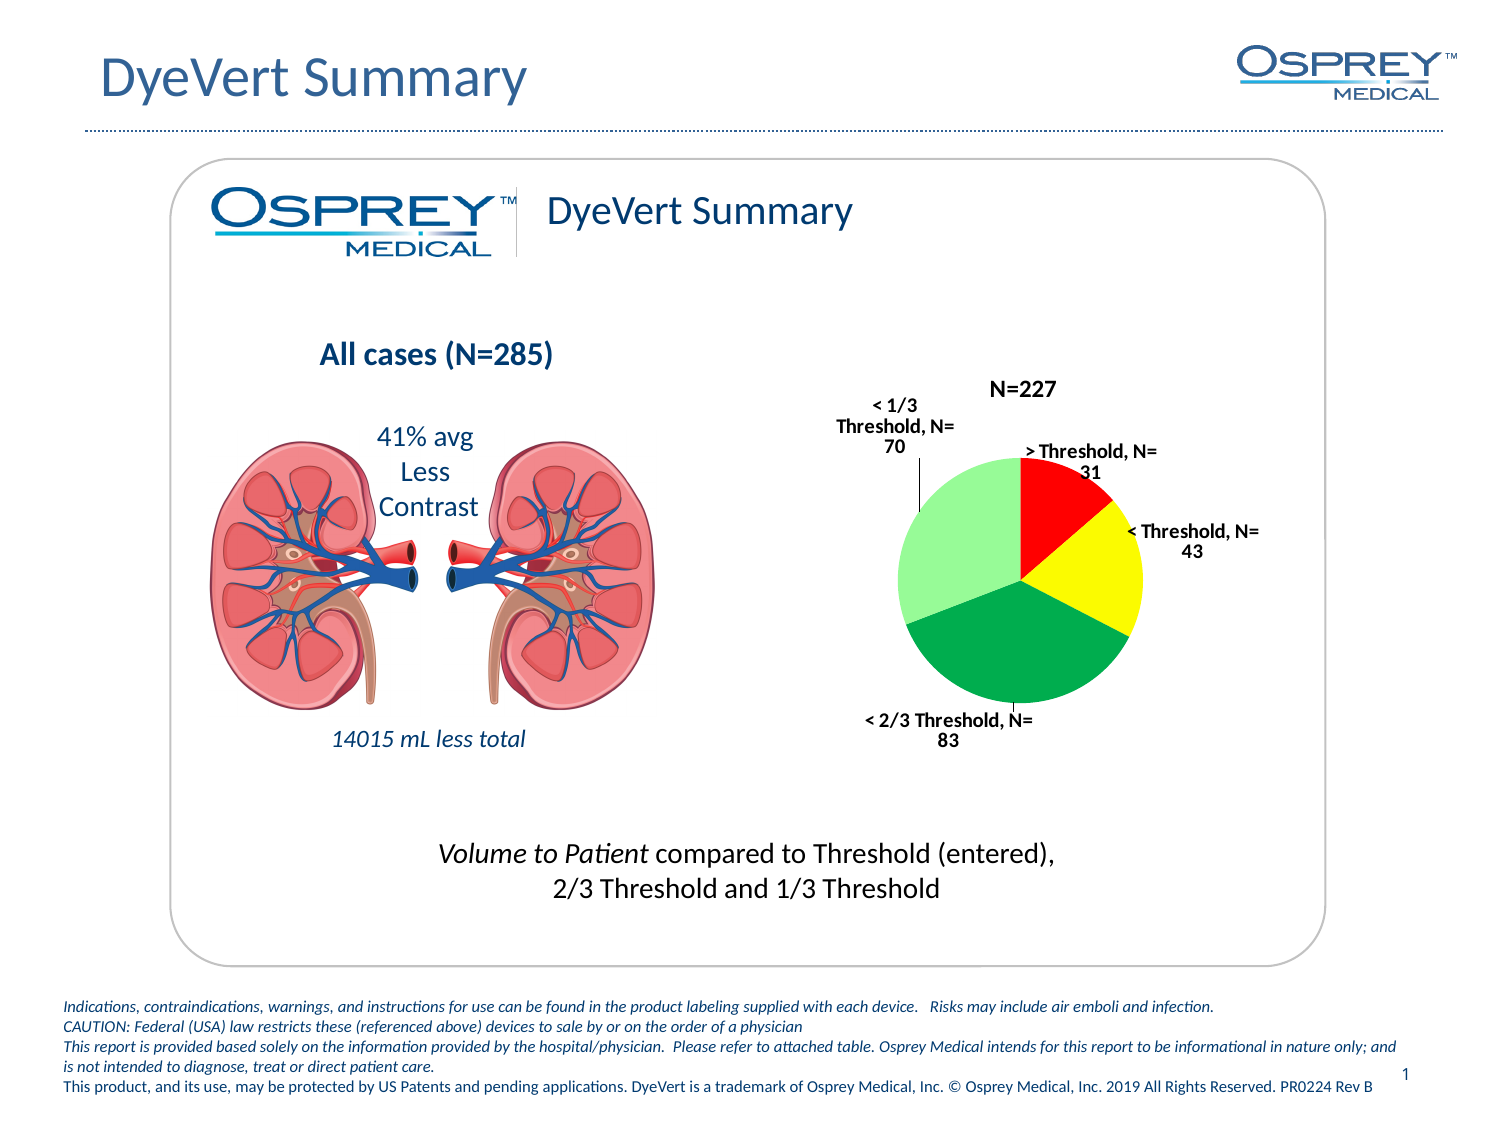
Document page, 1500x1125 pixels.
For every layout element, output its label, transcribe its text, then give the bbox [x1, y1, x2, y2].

chart [725, 354, 1322, 779]
text_box Indications, contraindications, warnings, and instructions for use can be found in the product labeling supplied with each device. Risks may include air emboli and infection. CAUTION: Federal (USA) law restricts these (referenced above) devices to sale by or on the order of a physician This report is provided based solely on the information provided by the hospital/physician. Please refer to attached table. Osprey Medical intends for this report to be informational in nature only; and is not intended to diagnose, treat or direct patient care. This product, and its use, may be protected by US Patents and pending applications. DyeVert is a trademark of Osprey Medical, Inc. © Osprey Medical, Inc. 2019 All Rights Reserved. PR0224 Rev B [48, 988, 1426, 1104]
title DyeVert Summary [85, 38, 1422, 155]
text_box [170, 158, 1326, 967]
picture [1422, 45, 1457, 100]
